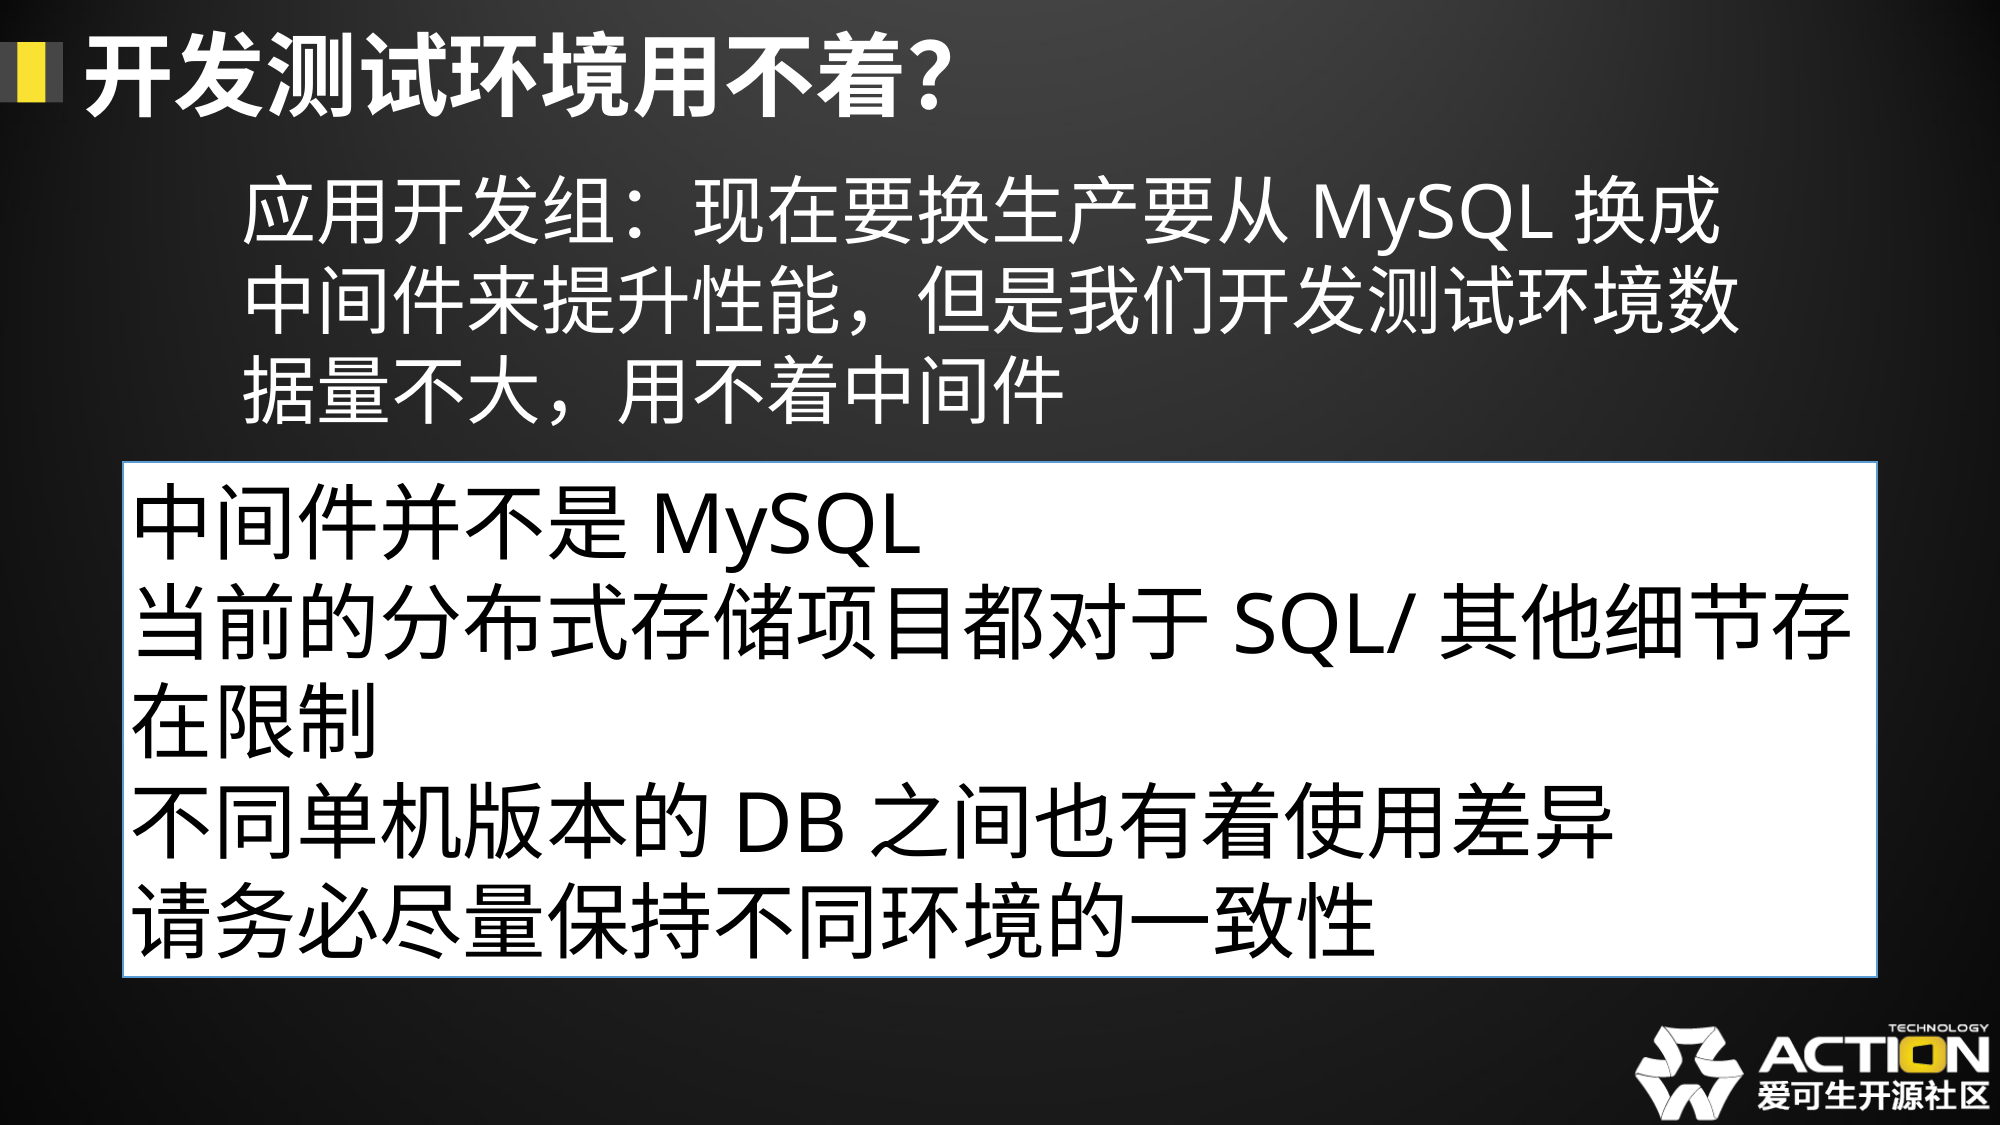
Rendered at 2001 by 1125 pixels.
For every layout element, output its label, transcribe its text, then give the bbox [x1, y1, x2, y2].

picture [0, 0, 2001, 1125]
text_box 应用开发组：现在要换生产要从MySQL换成中间件来提升性能，但是我们开发测试环境数据量不大，用不着中间件 [233, 154, 1767, 442]
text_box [1449, 534, 1485, 864]
text_box 中间件并不是MySQL 当前的分布式存储项目都对于SQL/其他细节存在限制 不同单机版本的DB之间也有着使用差异 请务必尽量保持不同环境的一致性 [122, 462, 1878, 978]
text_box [307, 532, 1449, 907]
text_box 开发测试环境用不着？ [73, 9, 1152, 137]
